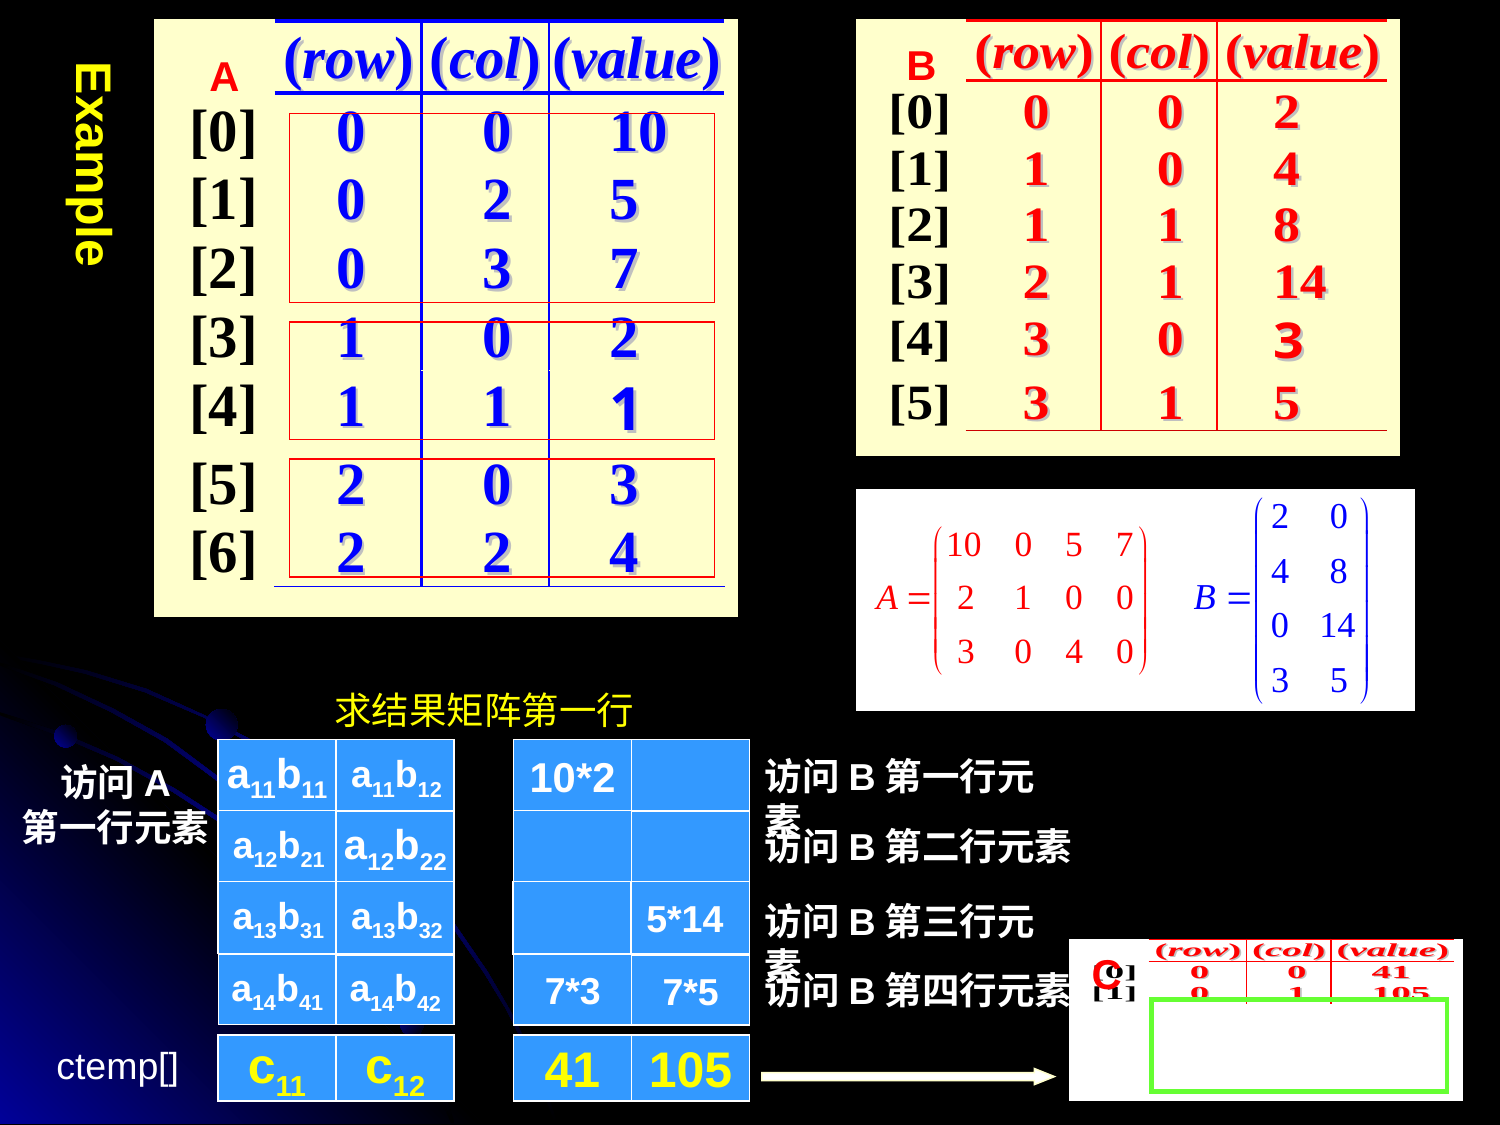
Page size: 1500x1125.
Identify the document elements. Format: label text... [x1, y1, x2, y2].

text_box a12b22 [337, 811, 455, 881]
text_box [513, 810, 632, 881]
text_box c12 [337, 1035, 455, 1101]
text_box a11b11 [218, 739, 336, 810]
text_box 访问B第一行元素 [749, 745, 1080, 851]
text_box 10*2 [513, 739, 631, 810]
text_box 105 [632, 1035, 750, 1101]
text_box 访问B第三行元素 [749, 890, 1080, 995]
text_box [632, 811, 750, 881]
text_box 访问B第四行元素 [750, 959, 1063, 1020]
text_box ctemp[] [16, 1034, 219, 1095]
text_box [856, 489, 1415, 711]
text_box a13b32 [336, 881, 455, 954]
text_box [1186, 491, 1378, 711]
text_box 5*14 [632, 881, 750, 954]
text_box [631, 739, 750, 811]
text_box [513, 881, 632, 954]
text_box a14b42 [337, 954, 455, 1025]
text_box a13b31 [217, 881, 336, 954]
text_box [855, 18, 1400, 457]
text_box [761, 1068, 1055, 1085]
text_box a14b41 [218, 954, 337, 1025]
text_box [154, 18, 739, 618]
text_box Example [43, 47, 134, 315]
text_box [867, 517, 1159, 685]
text_box c11 [218, 1035, 337, 1101]
text_box 7*5 [632, 955, 750, 1025]
text_box a11b12 [336, 739, 455, 811]
text_box 7*3 [513, 954, 632, 1025]
text_box a12b21 [218, 810, 337, 881]
text_box 41 [513, 1035, 632, 1101]
text_box 访问B第二行元素 [750, 815, 1091, 876]
text_box 求结果矩阵第一行 [218, 679, 750, 739]
text_box 访问A 第一行元素 [0, 751, 231, 857]
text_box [1068, 938, 1464, 1101]
